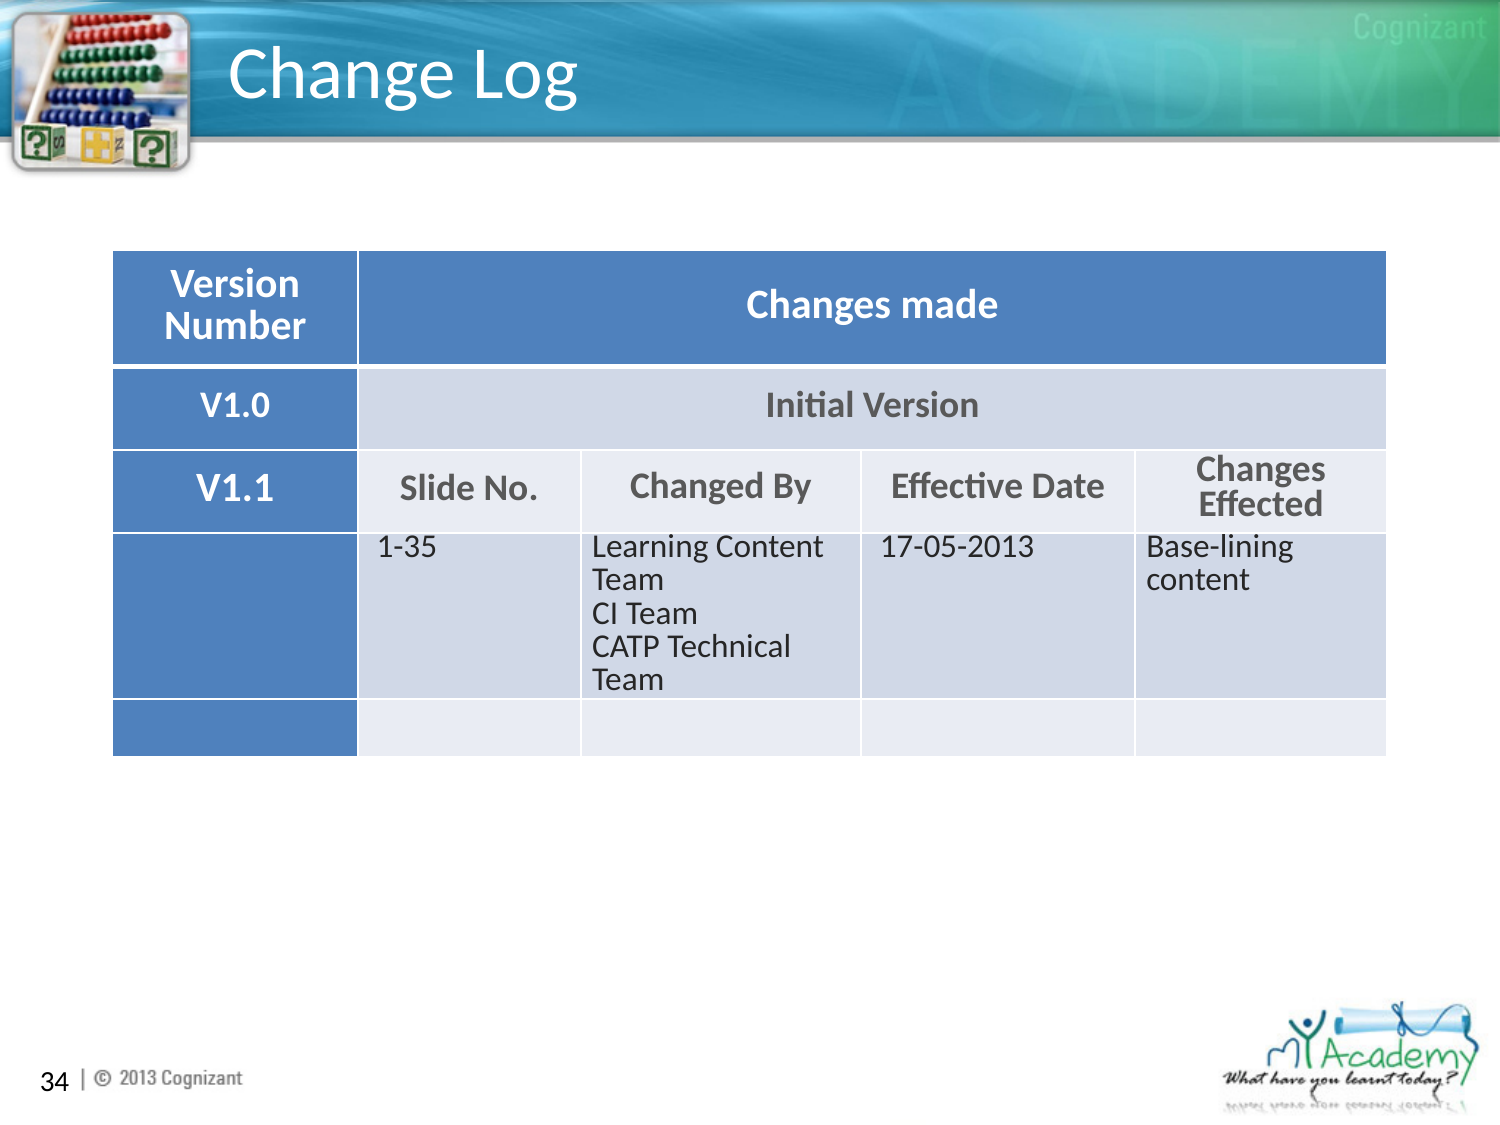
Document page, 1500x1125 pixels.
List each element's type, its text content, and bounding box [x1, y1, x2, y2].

table_header Version Number [113, 251, 357, 364]
table_header Changes made [359, 251, 1386, 364]
table_cell 17-05-2013 [862, 534, 1134, 698]
table_cell Initial Version [359, 369, 1386, 449]
table_cell [1136, 700, 1386, 756]
table_cell 1-35 [359, 534, 580, 698]
table_cell [582, 700, 860, 756]
table_cell [359, 700, 580, 756]
table_cell V1.0 [113, 369, 357, 449]
slide_number 34 [24, 1054, 100, 1100]
table_cell Slide No. [359, 451, 580, 532]
table_cell [113, 534, 357, 698]
table_cell [862, 700, 1134, 756]
text_box [544, 229, 1500, 305]
title Change Log [212, 0, 1500, 140]
table_cell Changes Effected [1136, 451, 1386, 532]
picture [0, 0, 1500, 1125]
table_cell Changed By [582, 451, 860, 532]
table_cell Learning Content Team CI Team CATP Technical Team [582, 534, 860, 698]
table_cell V1.1 [113, 451, 357, 532]
table_cell Base-lining content [1136, 534, 1386, 698]
table_cell [113, 700, 357, 756]
table_cell Effective Date [862, 451, 1134, 532]
